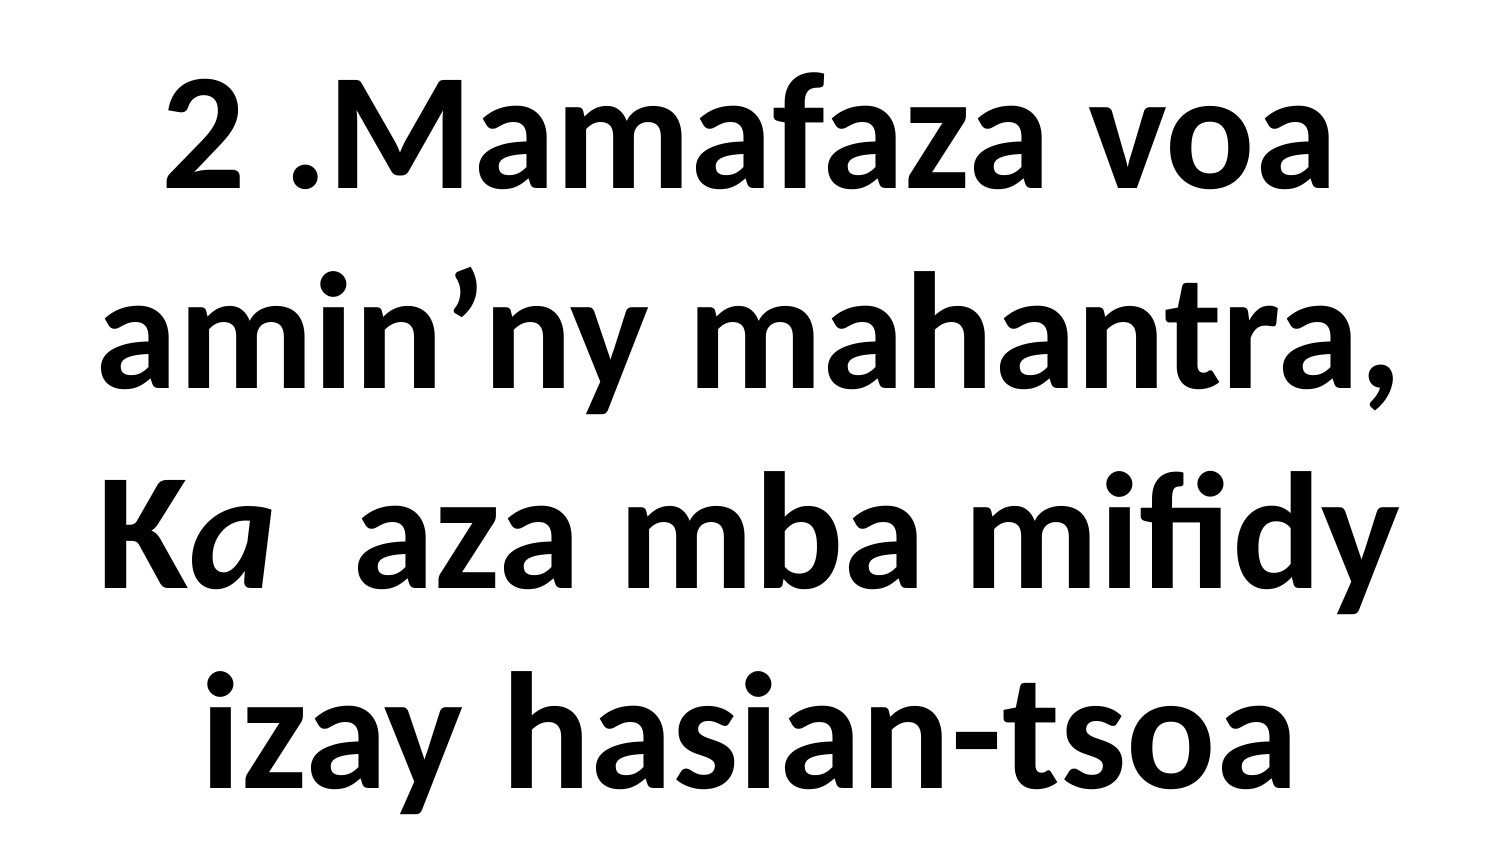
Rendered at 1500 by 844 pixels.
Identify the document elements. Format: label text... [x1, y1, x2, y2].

title 2 .Mamafaza voa amin’ny mahantra, Ka aza mba mifidy izay hasian-tsoa [0, 0, 1500, 844]
